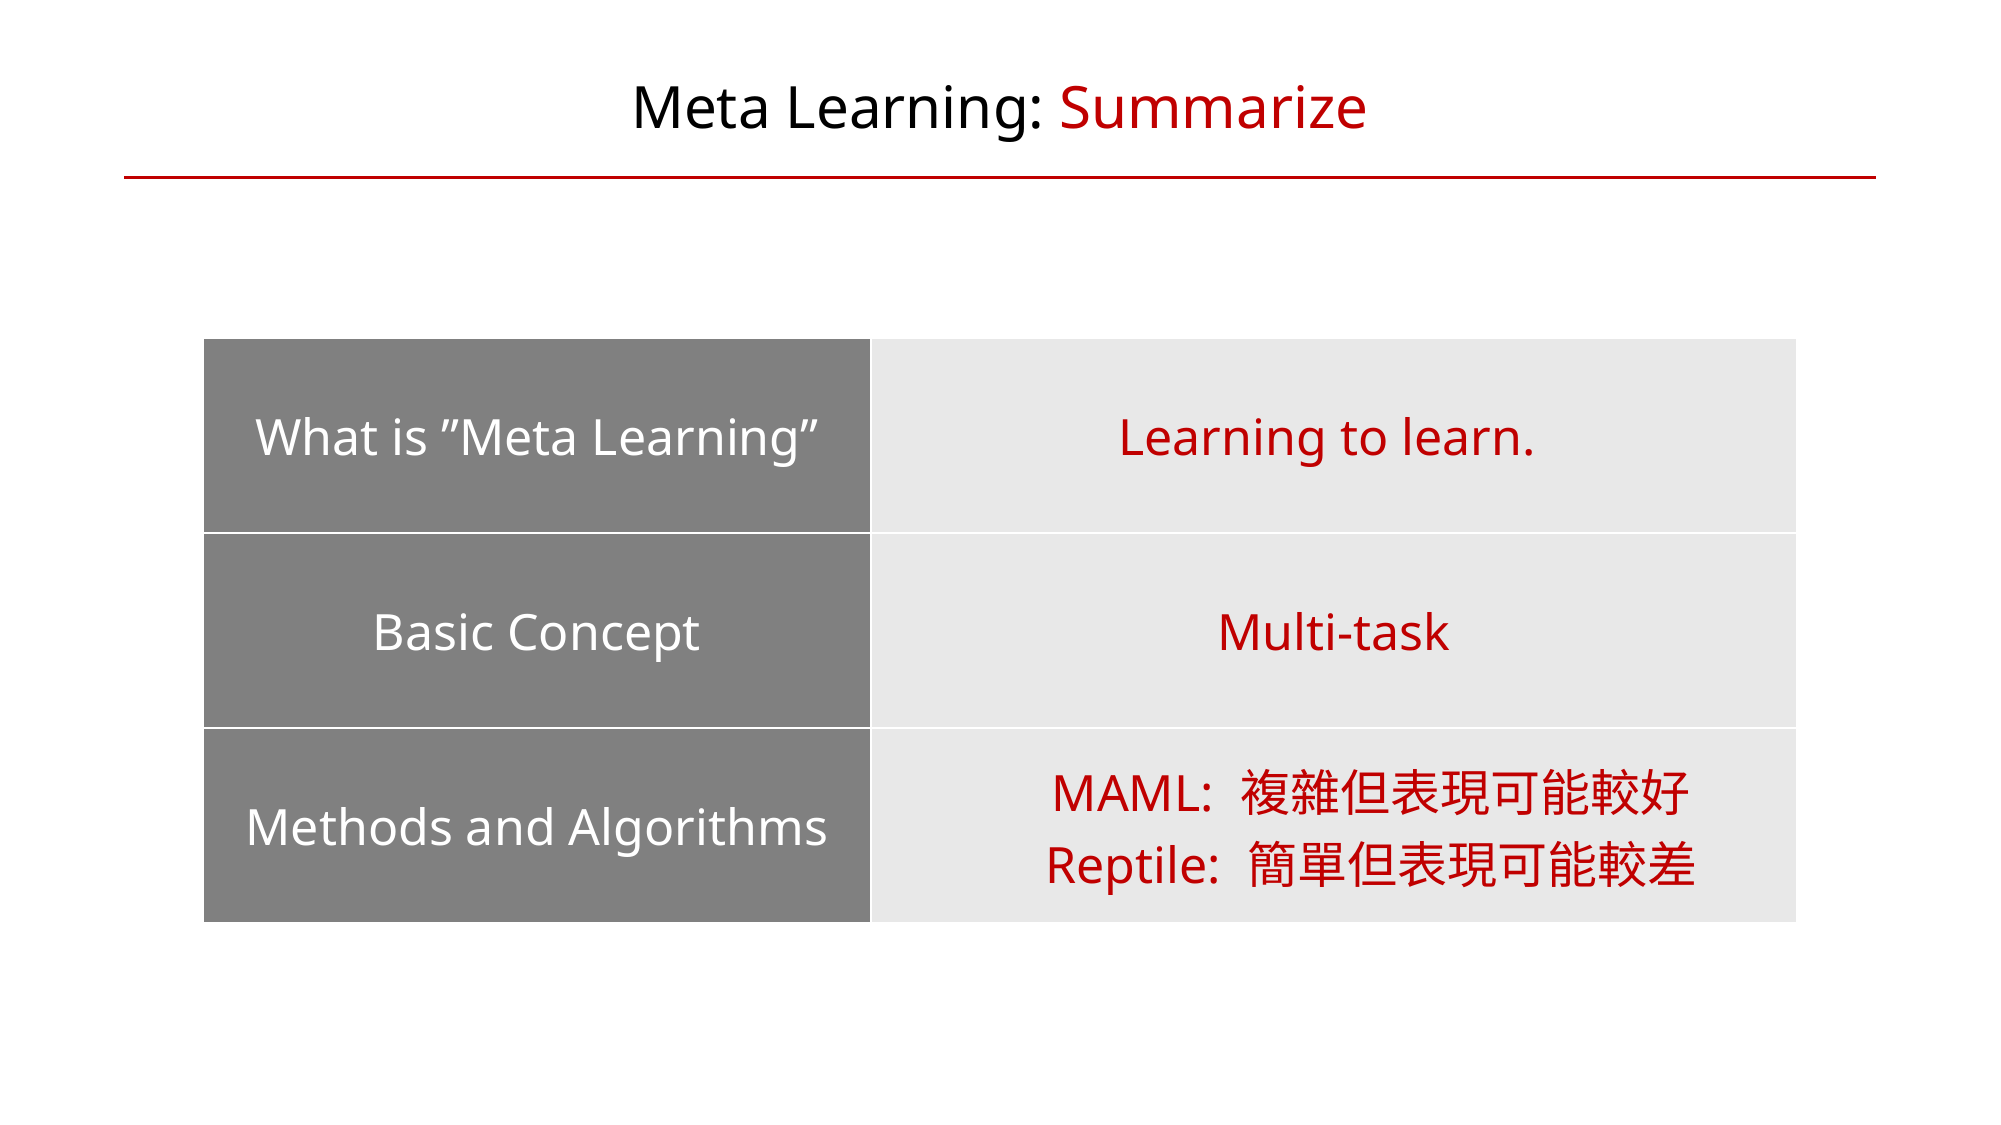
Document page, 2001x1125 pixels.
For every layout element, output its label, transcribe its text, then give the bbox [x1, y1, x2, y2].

table_cell MAML: 複雜但表現可能較好 Reptile: 簡單但表現可能較差 [872, 729, 1796, 922]
table_header What is ”Meta Learning” [204, 339, 870, 532]
table_cell Methods and Algorithms [204, 729, 870, 922]
table_cell Basic Concept [204, 534, 870, 727]
text_box Meta Learning: Summarize [124, 62, 1876, 148]
table_header Learning to learn. [872, 339, 1796, 532]
table_cell Multi-task [872, 534, 1796, 727]
